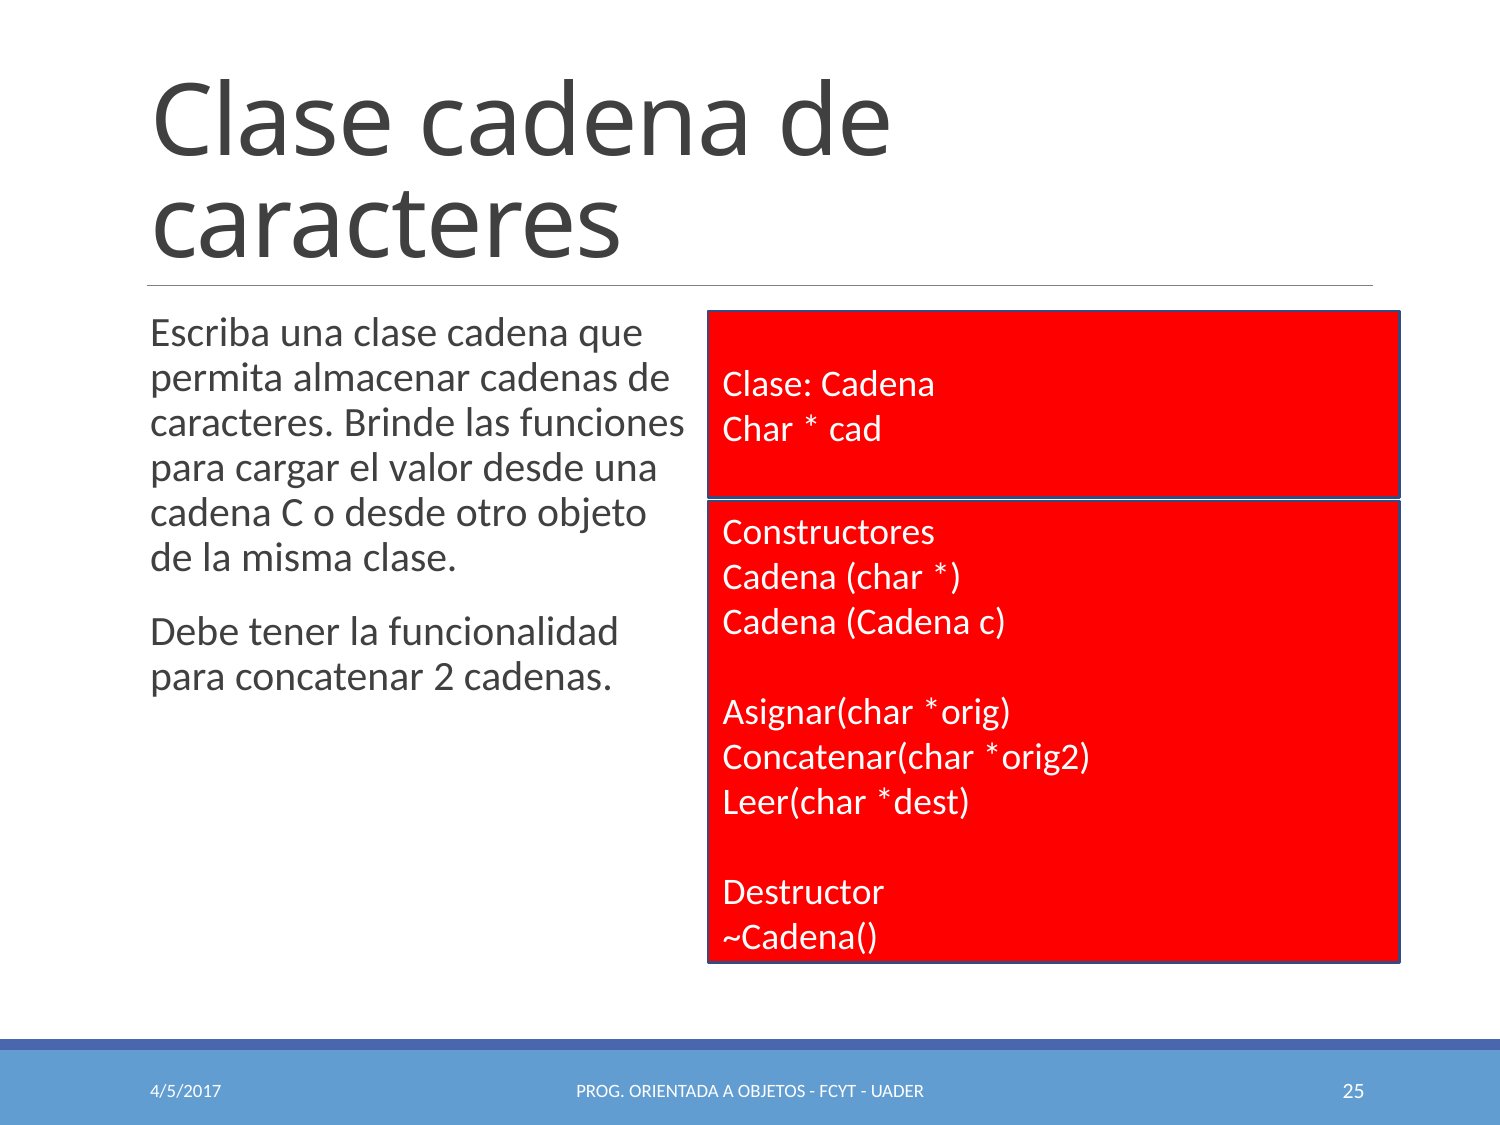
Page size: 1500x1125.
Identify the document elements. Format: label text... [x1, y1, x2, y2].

slide_number 25 [1218, 1059, 1380, 1120]
title Clase cadena de caracteres [135, 47, 1373, 285]
list Escriba una clase cadena que permita almacenar cadenas de caracteres. Brinde las funciones para cargar el valor desde una cadena C o desde otro objeto de la misma clase. Debe tener la funcionalidad para concatenar 2 cadenas. [135, 302, 686, 963]
footer Prog. Orientada a Objetos - FCyT - UADER [453, 1059, 1047, 1120]
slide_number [135, 1059, 440, 1120]
text_box Clase: Cadena Char * cad [707, 310, 1401, 499]
text_box Constructores Cadena (char *) Cadena (Cadena c) Asignar(char *orig) Concatenar(char *orig2) Leer(char *dest) Destructor ~Cadena() [707, 500, 1401, 964]
